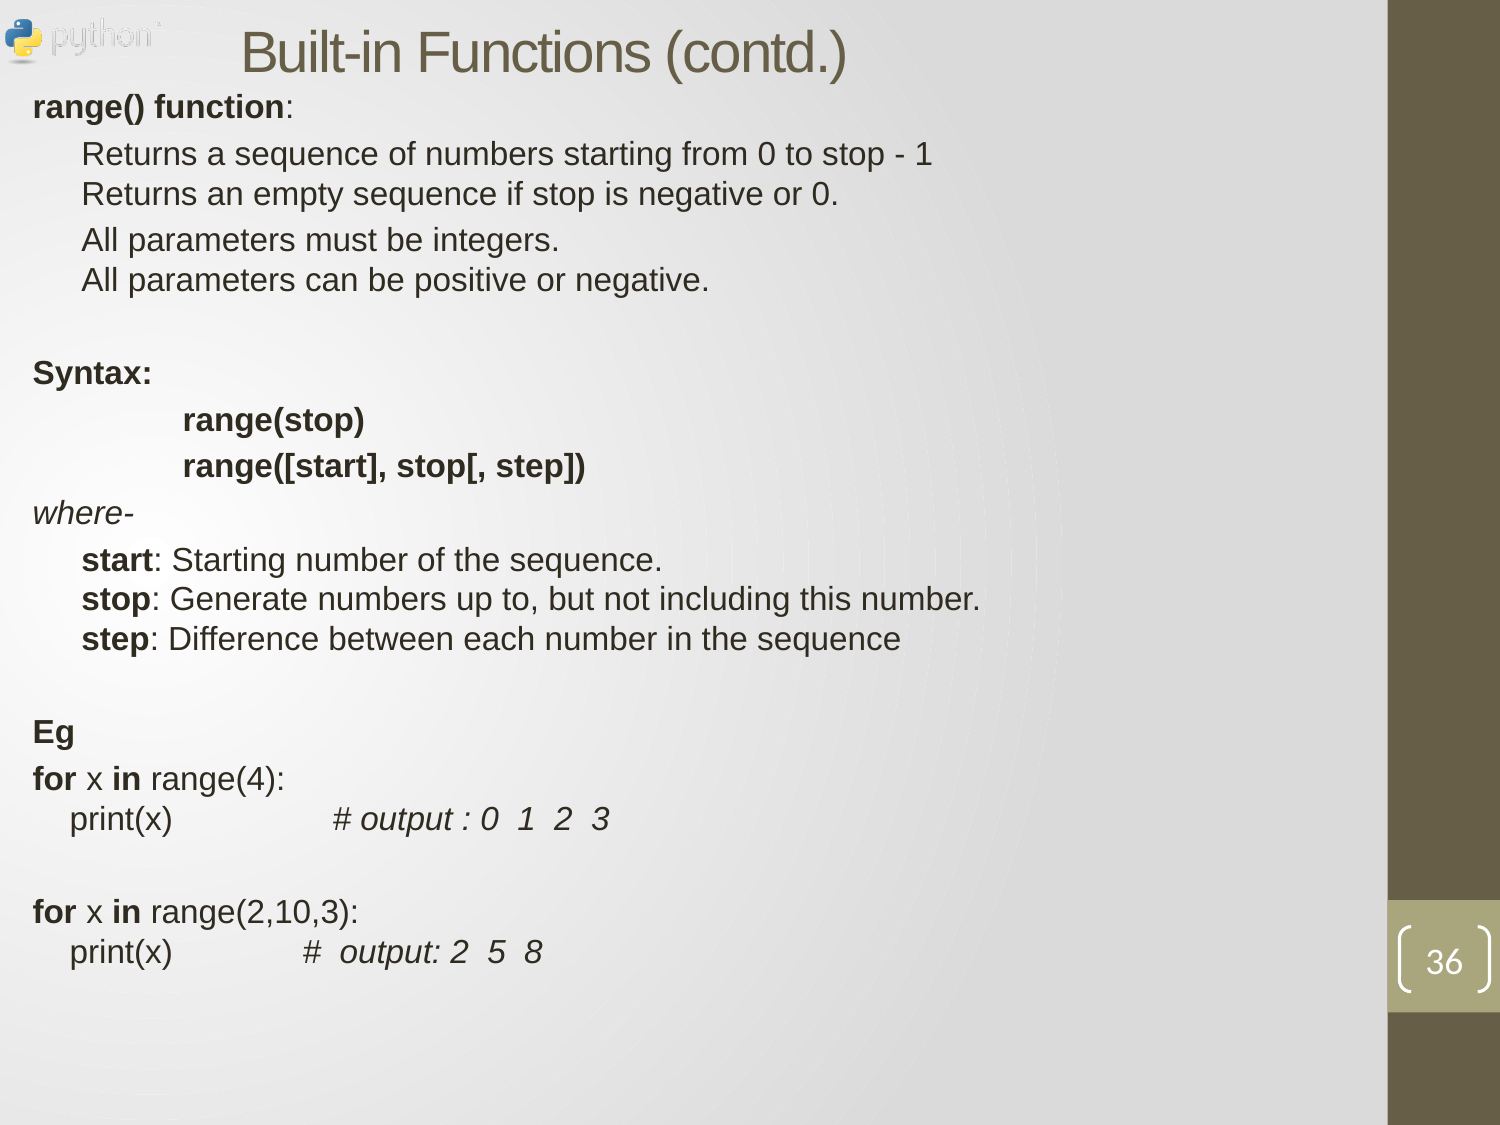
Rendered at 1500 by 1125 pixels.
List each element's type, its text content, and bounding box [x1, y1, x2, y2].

picture [0, 11, 190, 67]
list range() function: Returns a sequence of numbers starting from 0 to stop - 1 Returns an empty sequence if stop is negative or 0. All parameters must be integers. All parameters can be positive or negative. Syntax: range(stop) range([start], stop[, step]) where- start: Starting number of the sequence. stop: Generate numbers up to, but not including this number. step: Difference between each number in the sequence Eg for x in range(4): print(x) # output : 0 1 2 3 for x in range(2,10,3): print(x) # output: 2 5 8 [17, 78, 1471, 1106]
title Built-in Functions (contd.) [123, 19, 1427, 78]
slide_number 36 [1397, 925, 1492, 994]
